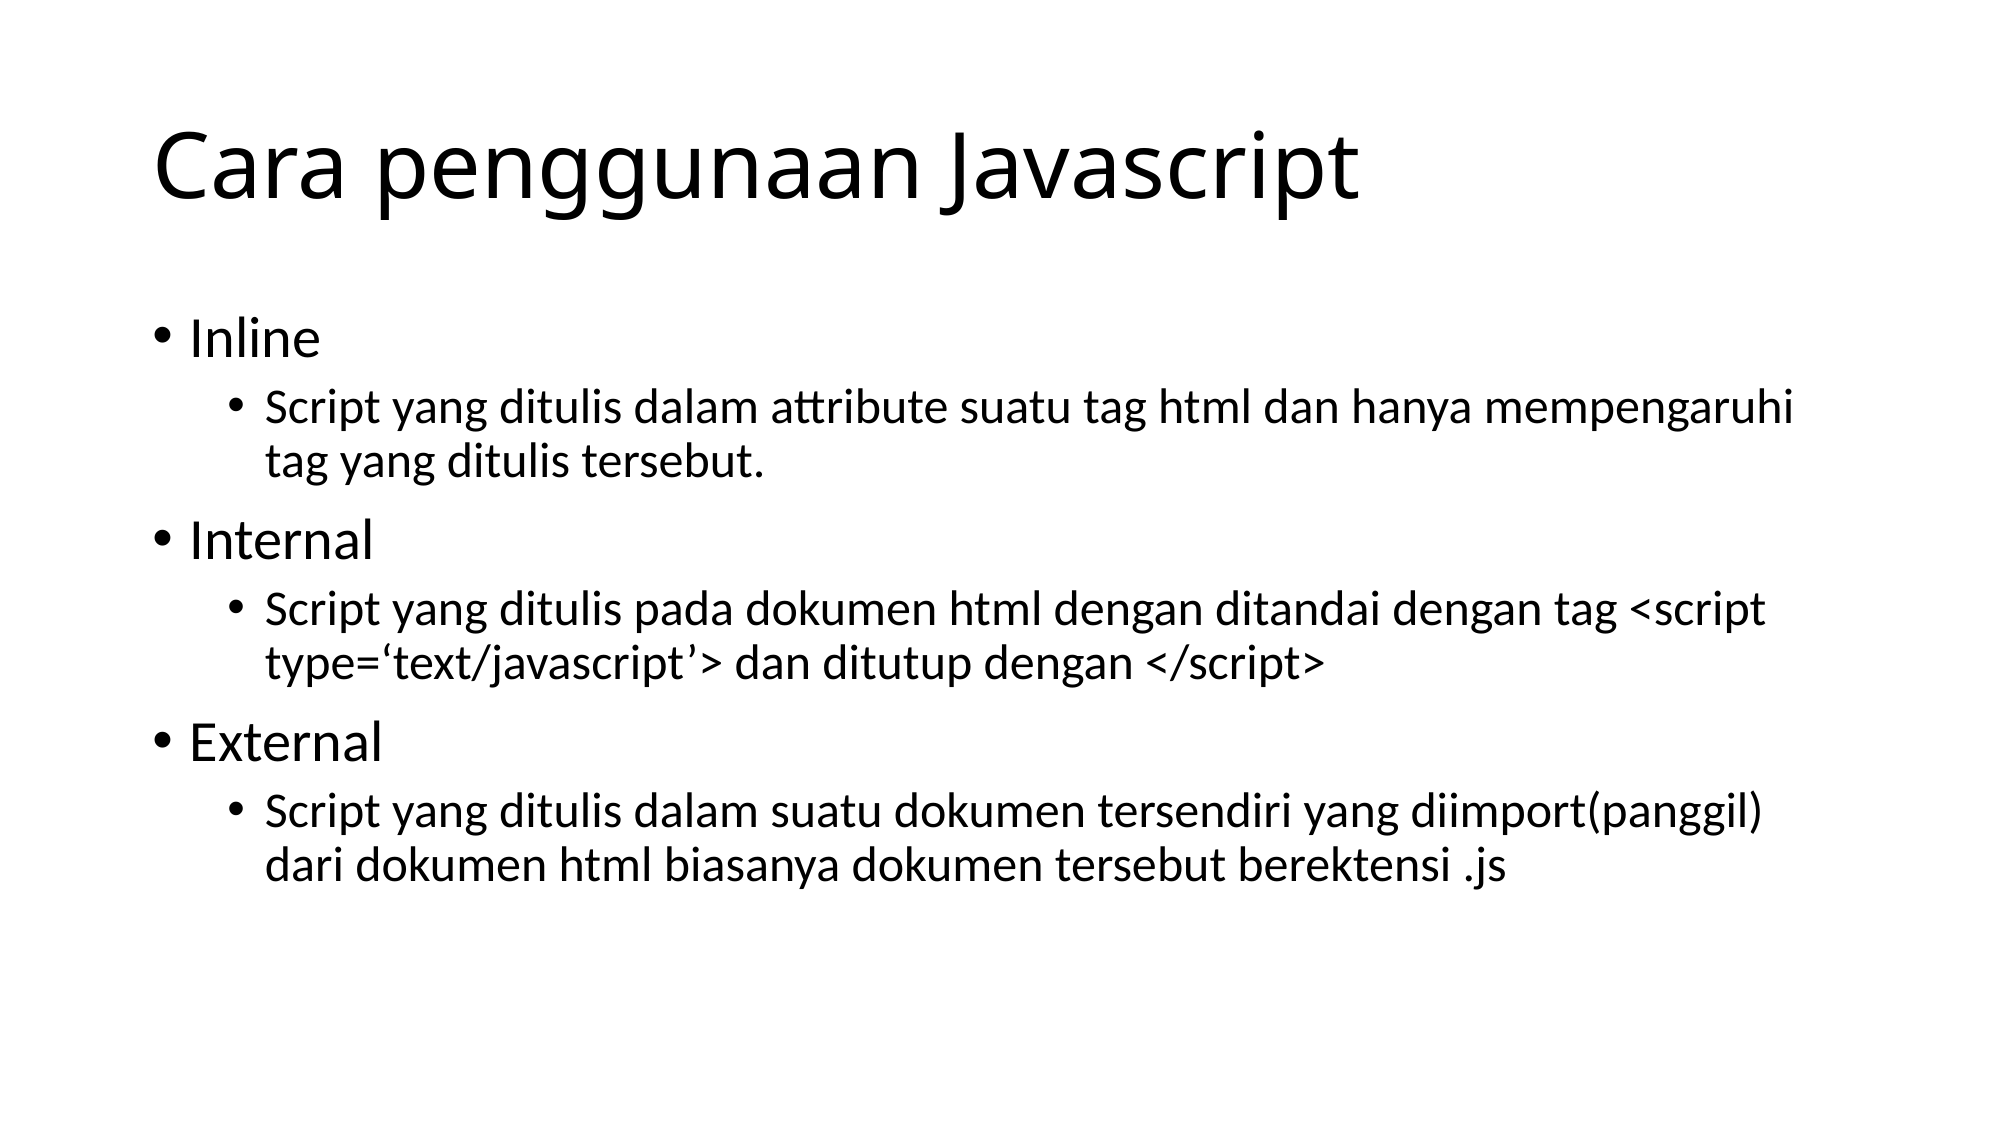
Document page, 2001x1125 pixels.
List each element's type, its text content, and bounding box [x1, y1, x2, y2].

title Cara penggunaan Javascript [137, 59, 1863, 278]
list Inline Script yang ditulis dalam attribute suatu tag html dan hanya mempengaruhi tag yang ditulis tersebut. Internal Script yang ditulis pada dokumen html dengan ditandai dengan tag <script type=‘text/javascript’> dan ditutup dengan </script> External Script yang ditulis dalam suatu dokumen tersendiri yang diimport(panggil) dari dokumen html biasanya dokumen tersebut berektensi .js [137, 299, 1863, 1014]
